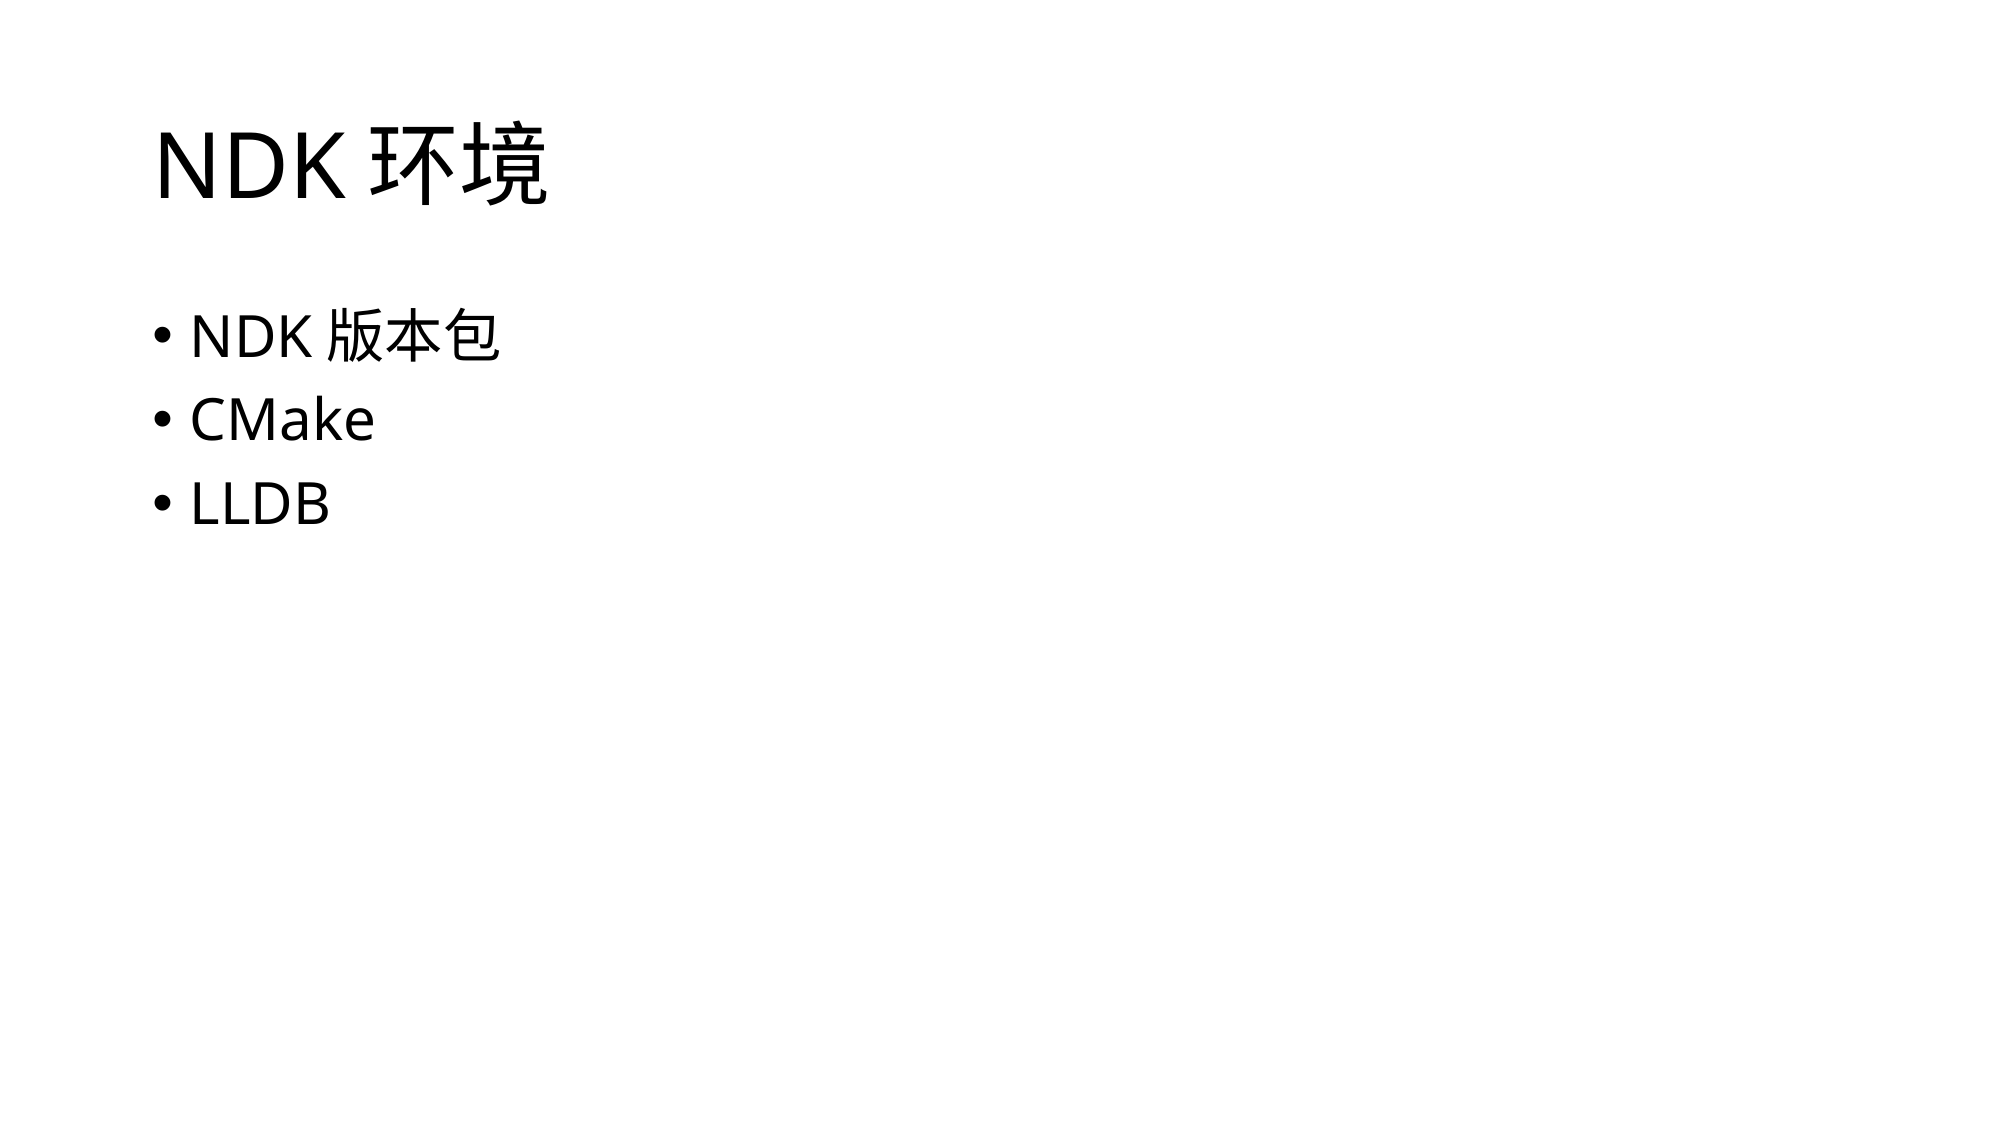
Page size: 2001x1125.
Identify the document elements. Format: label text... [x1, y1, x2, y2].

title NDK环境 [137, 59, 1863, 278]
list NDK版本包 CMake LLDB [137, 299, 1863, 1014]
